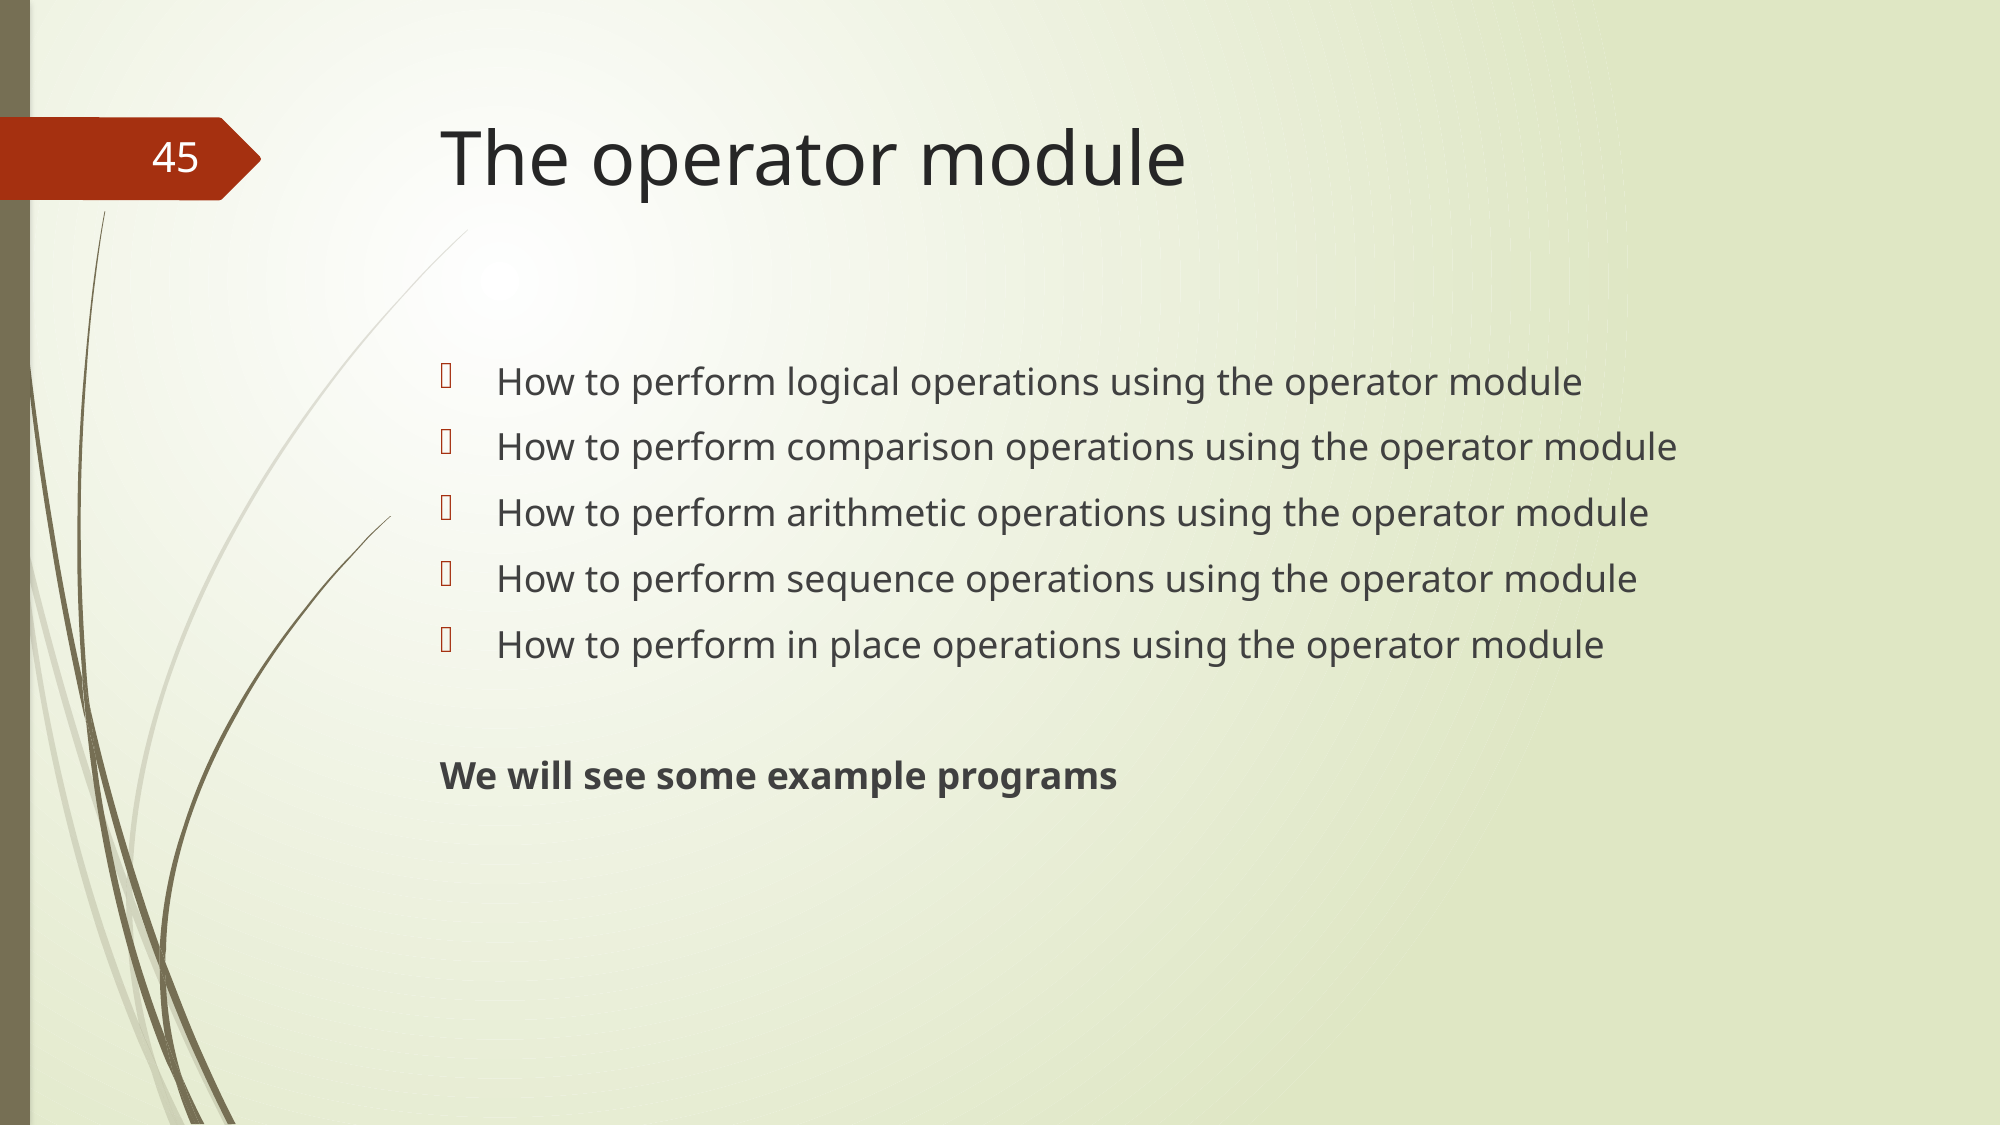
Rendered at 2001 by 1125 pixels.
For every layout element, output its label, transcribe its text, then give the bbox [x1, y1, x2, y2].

slide_number 45 [87, 129, 216, 190]
title The operator module [425, 102, 1888, 313]
list How to perform logical operations using the operator module How to perform comparison operations using the operator module How to perform arithmetic operations using the operator module How to perform sequence operations using the operator module How to perform in place operations using the operator module We will see some example programs [424, 350, 1888, 970]
